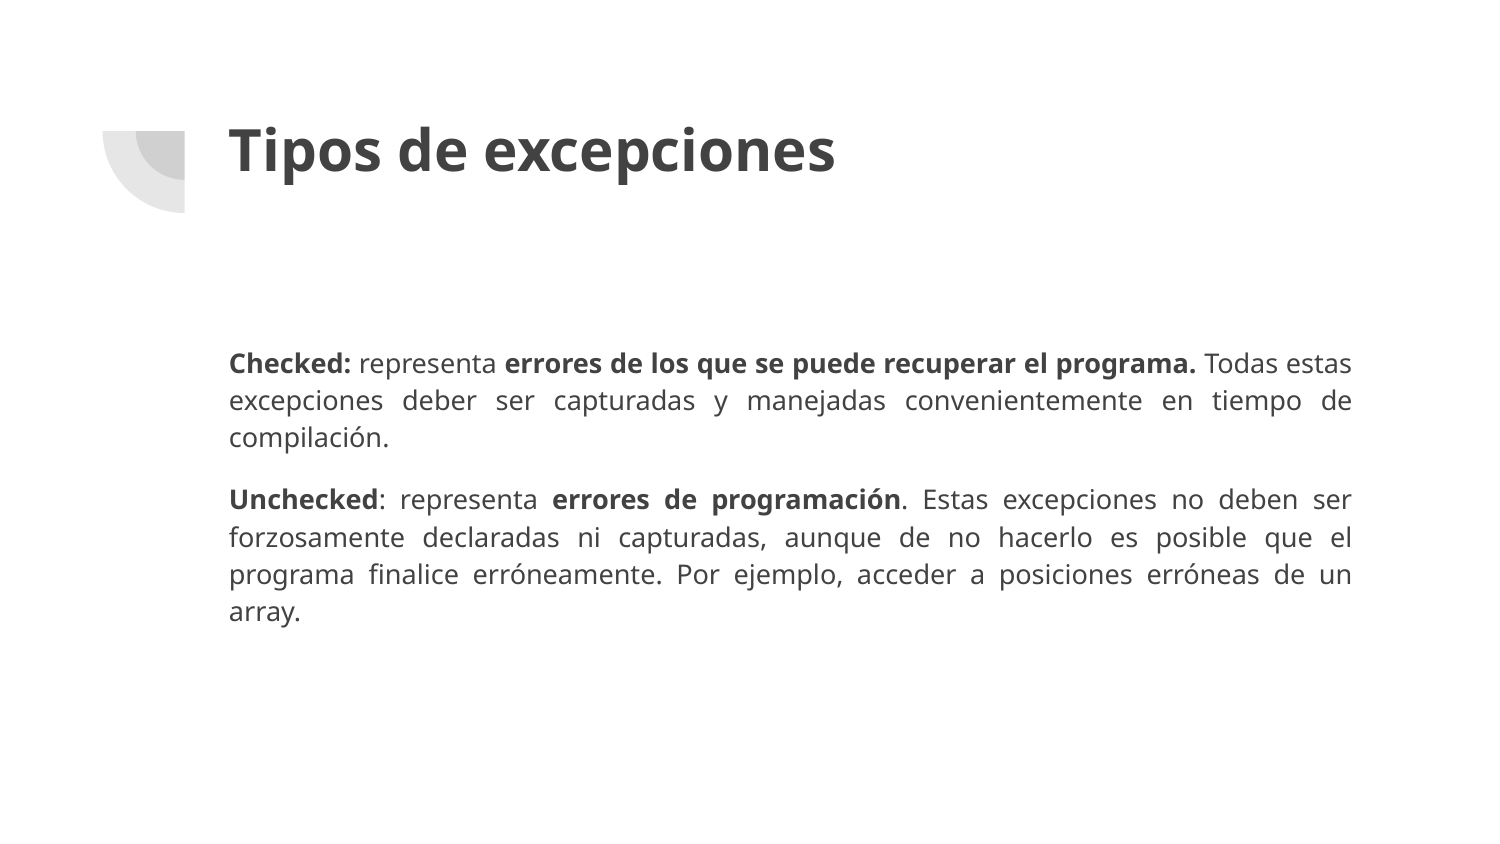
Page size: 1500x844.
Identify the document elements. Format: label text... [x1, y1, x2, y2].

list Checked: representa errores de los que se puede recuperar el programa. Todas estas excepciones deber ser capturadas y manejadas convenientemente en tiempo de compilación. Unchecked: representa errores de programación. Estas excepciones no deben ser forzosamente declaradas ni capturadas, aunque de no hacerlo es posible que el programa finalice erróneamente. Por ejemplo, acceder a posiciones erróneas de un array. [213, 326, 1368, 744]
title Tipos de excepciones [213, 98, 1368, 263]
